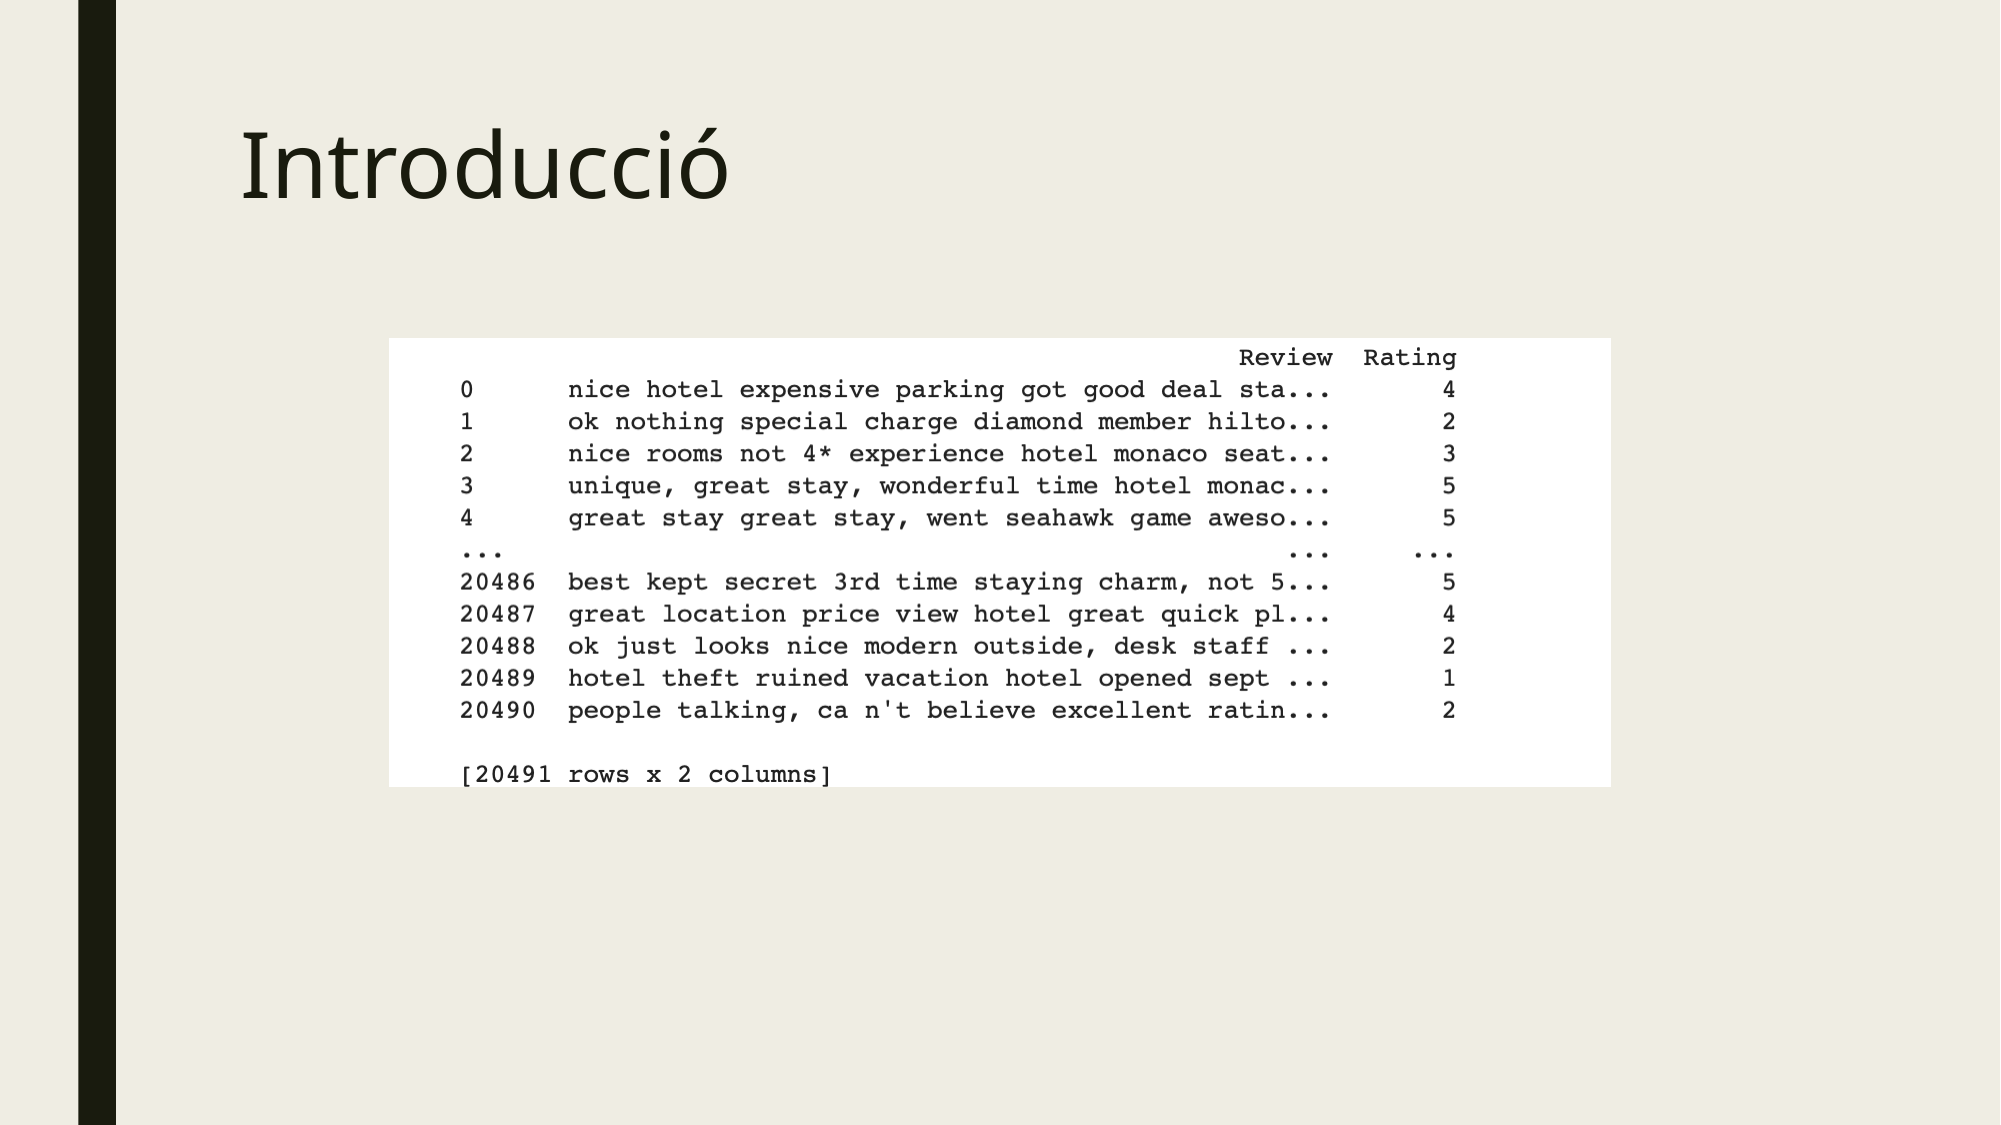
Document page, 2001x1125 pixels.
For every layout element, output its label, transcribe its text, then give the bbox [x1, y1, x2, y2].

title Introducció [225, 112, 1800, 357]
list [389, 338, 1611, 787]
